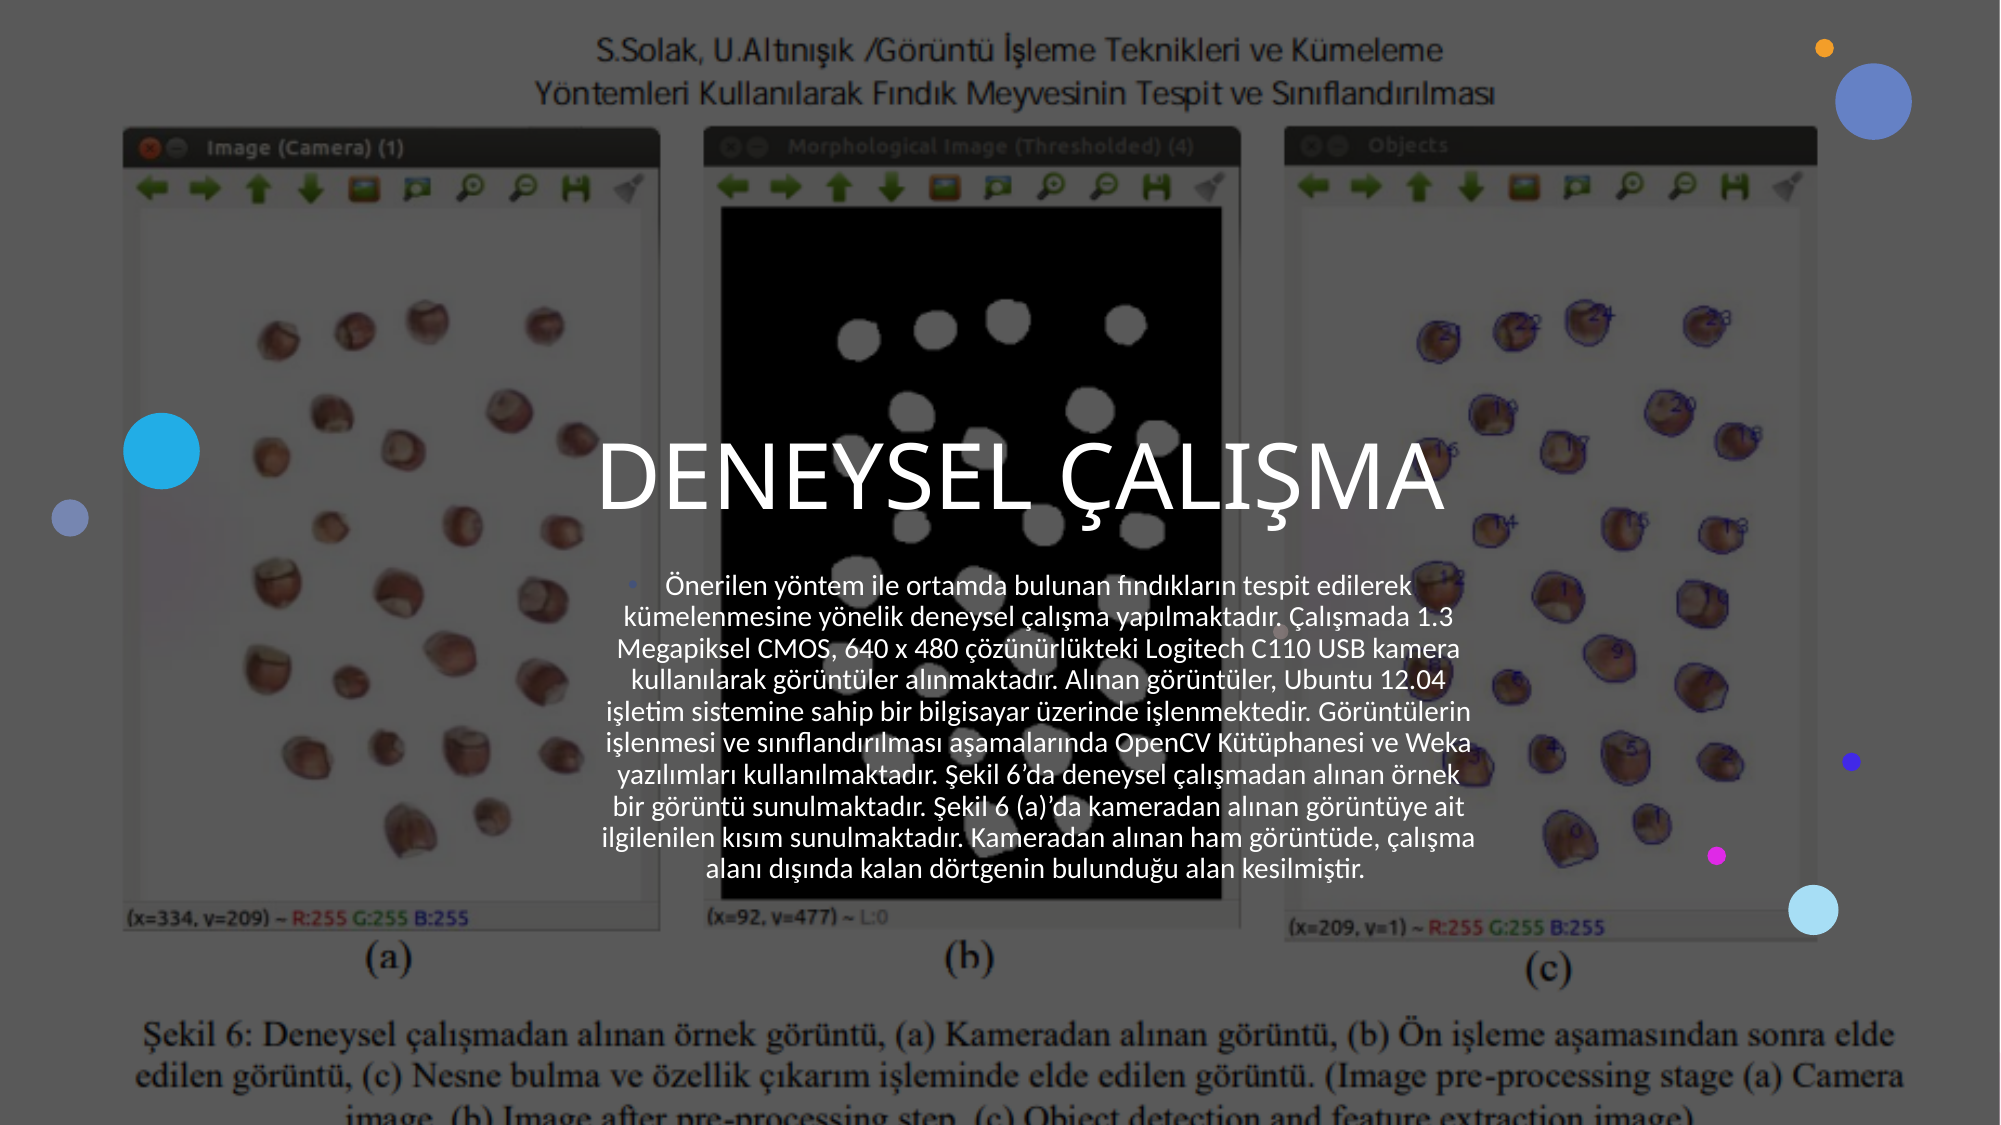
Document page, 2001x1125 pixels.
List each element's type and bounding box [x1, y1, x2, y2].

picture [0, 0, 2000, 1125]
text_box [51, 38, 1912, 936]
